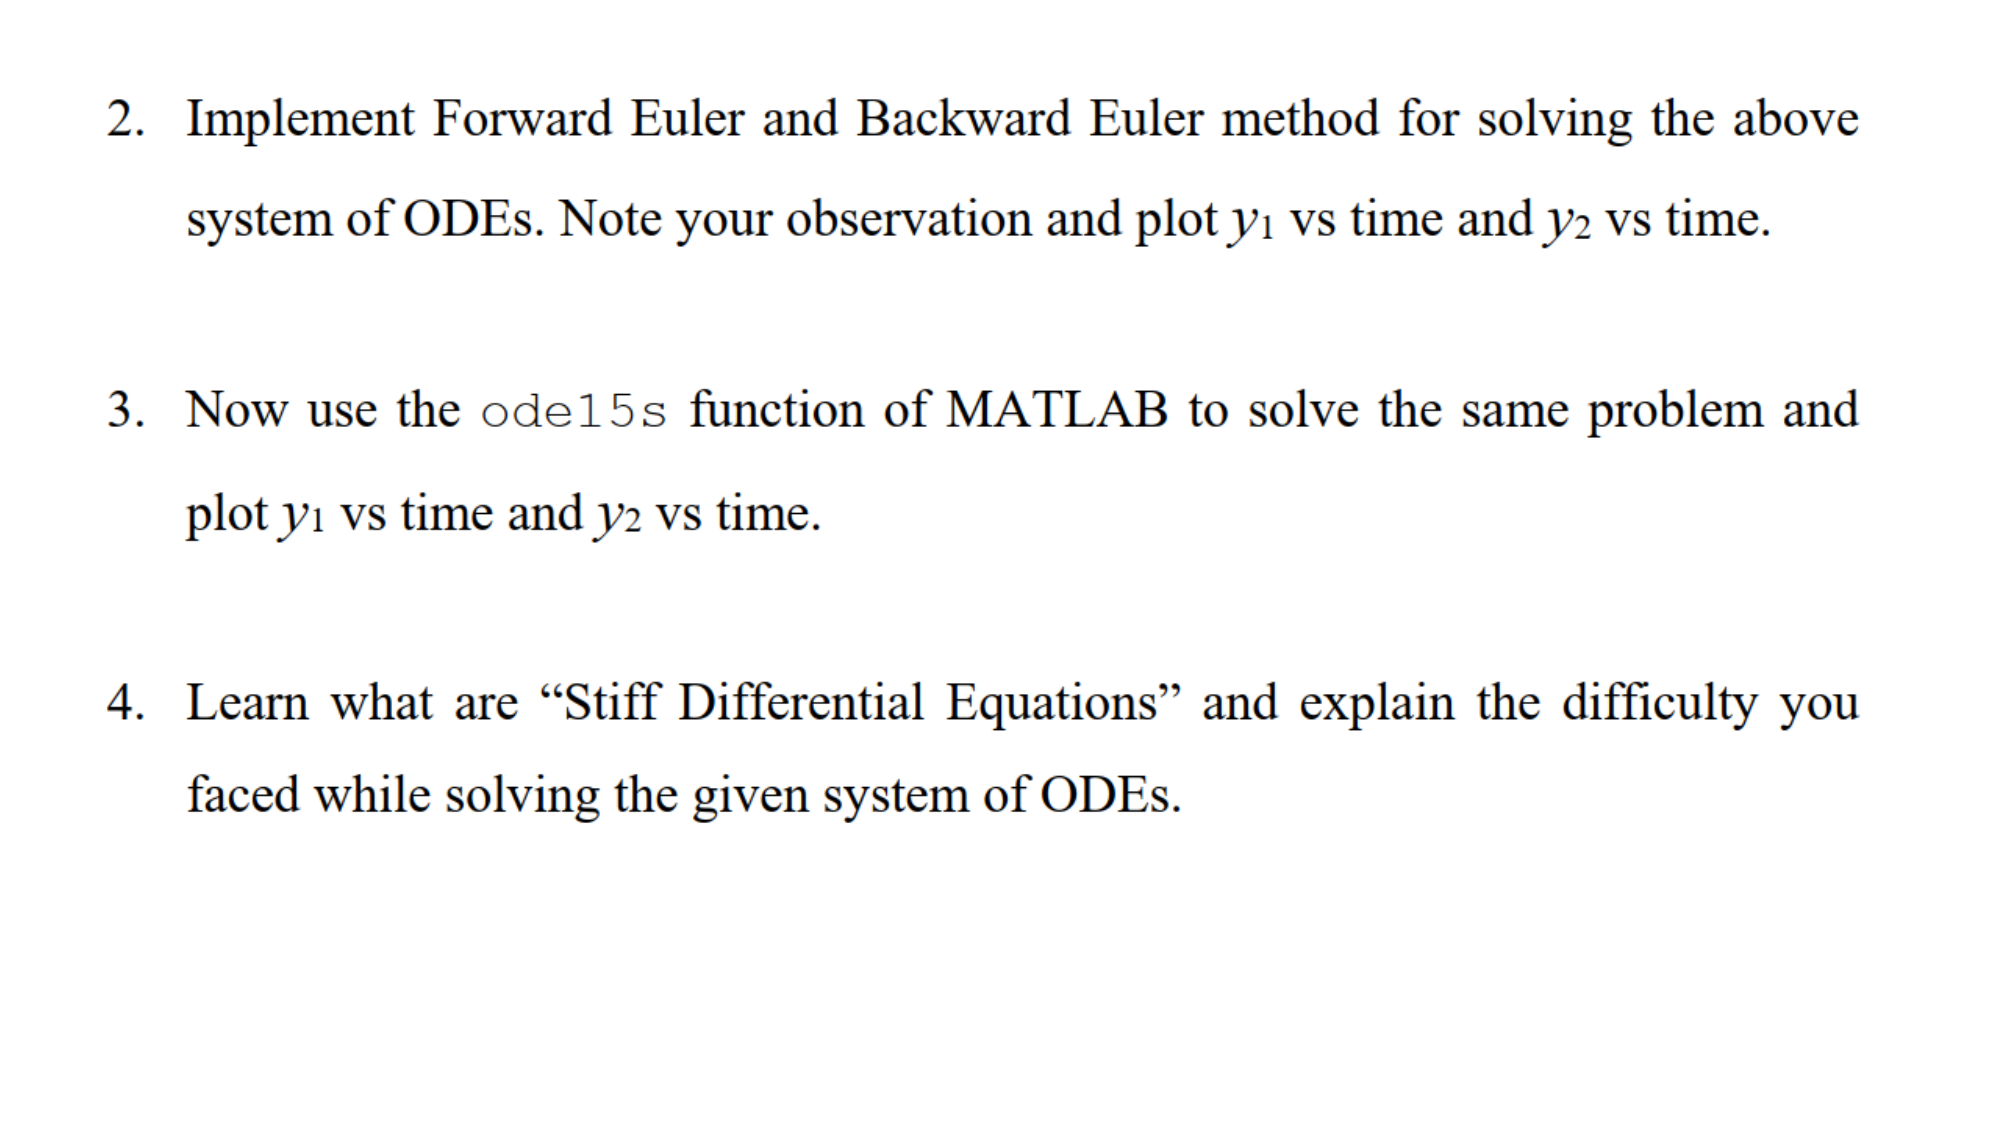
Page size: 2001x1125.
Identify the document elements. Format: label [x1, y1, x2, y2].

picture [81, 48, 1919, 870]
